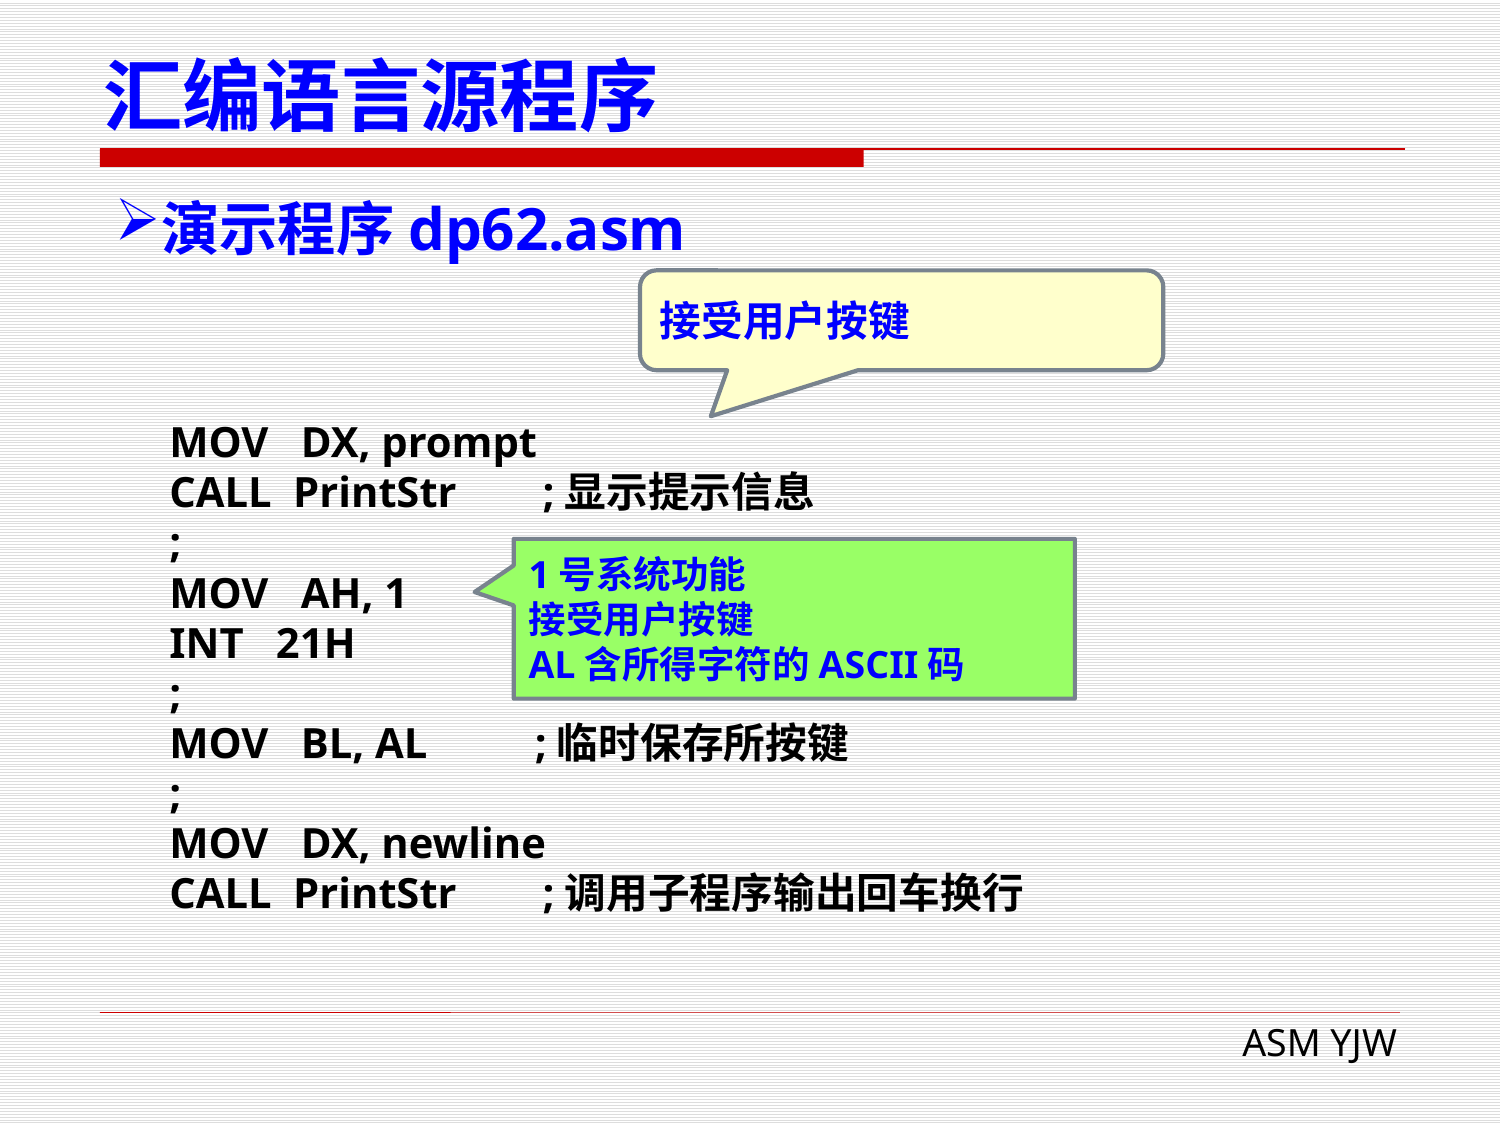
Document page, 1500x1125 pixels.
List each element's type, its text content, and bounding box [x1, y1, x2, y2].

text_box 1号系统功能 接受用户按键 AL含所得字符的ASCII码 [472, 536, 1077, 701]
title 汇编语言源程序 [88, 42, 1448, 149]
text_box 接受用户按键 [637, 268, 1166, 419]
text_box 演示程序dp62.asm [100, 184, 1400, 270]
text_box MOV DX, prompt CALL PrintStr ;显示提示信息 ; MOV AH, 1 INT 21H ; MOV BL, AL ;临时保存所按键 ; MOV DX, newline CALL PrintStr ;调用子程序输出回车换行 [111, 408, 1471, 924]
